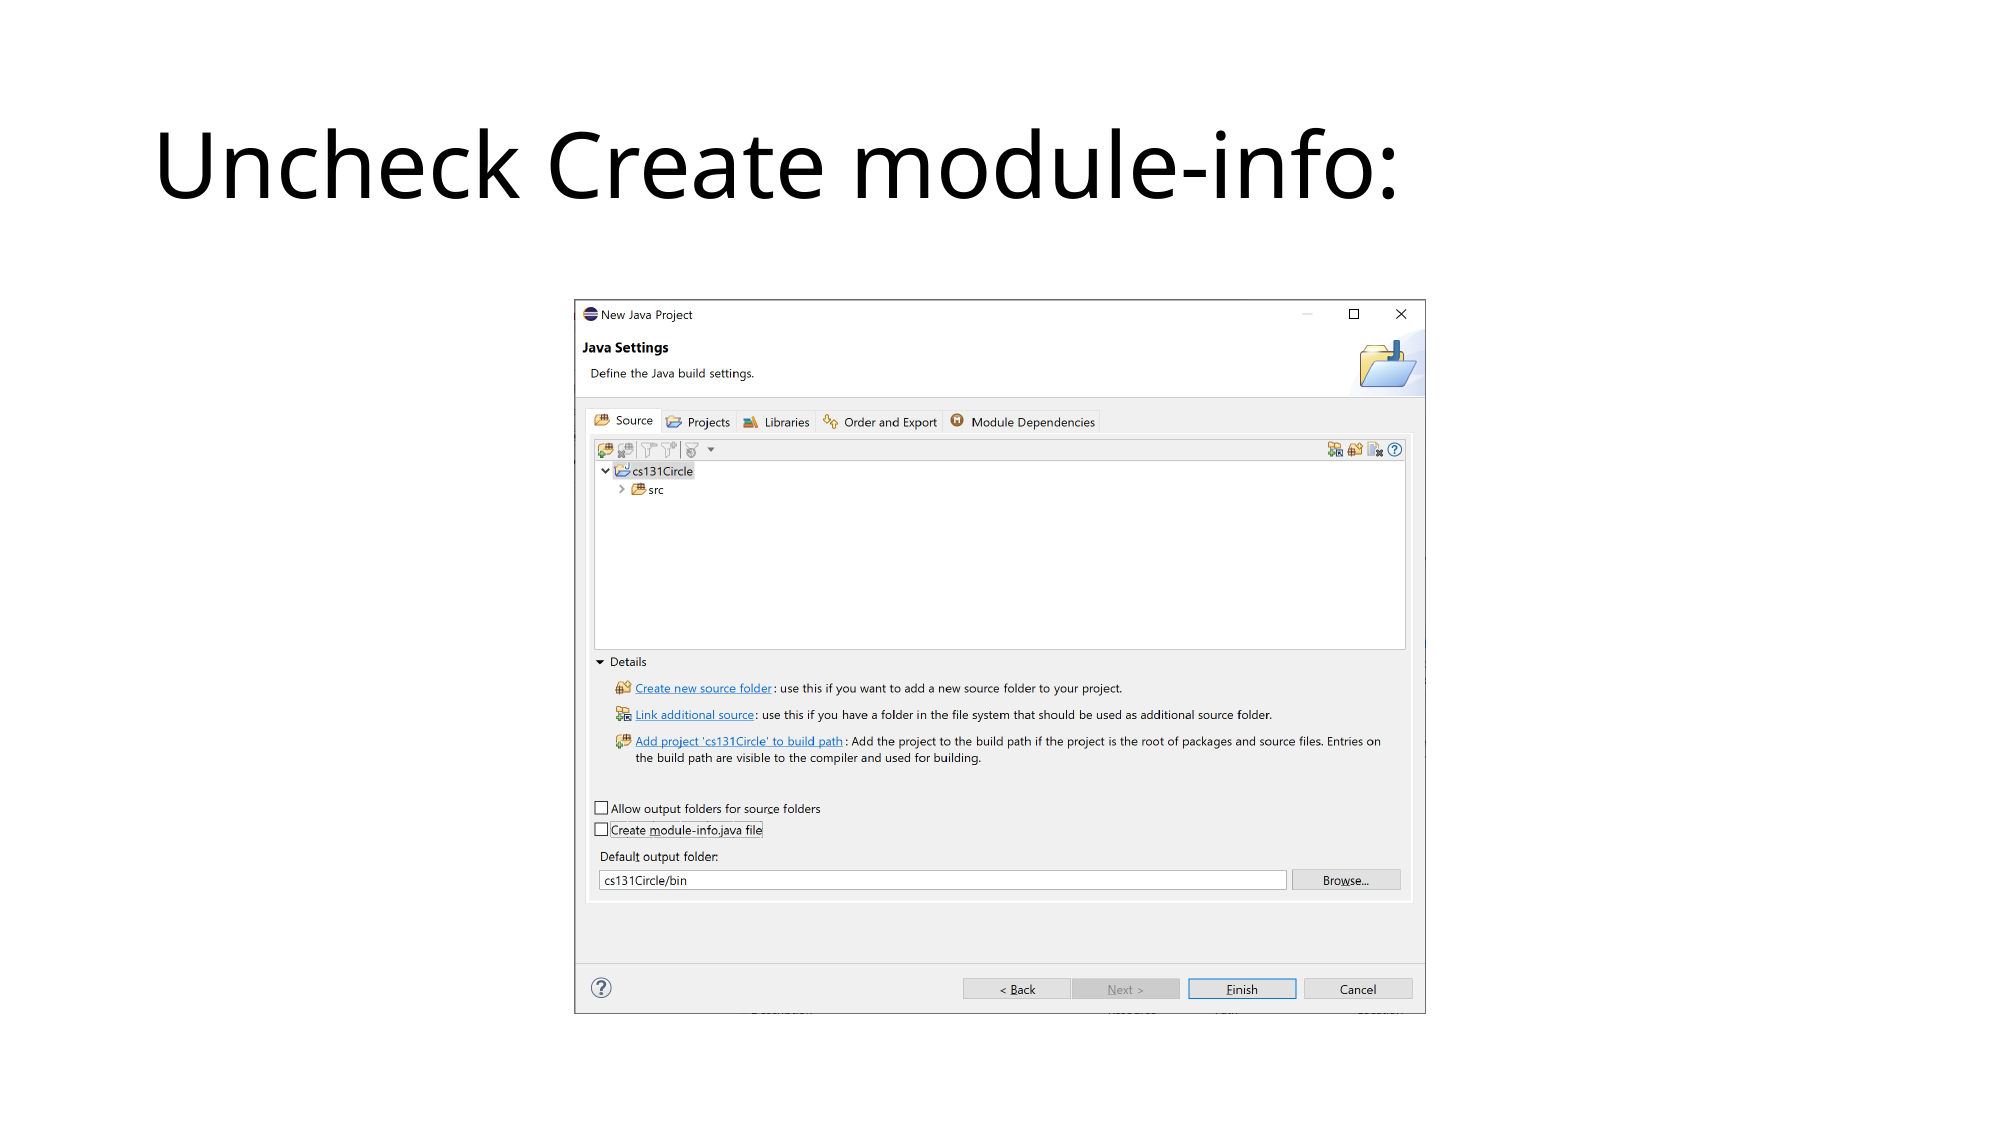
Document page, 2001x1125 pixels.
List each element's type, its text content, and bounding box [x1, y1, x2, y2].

title Uncheck Create module-info: [137, 59, 1863, 278]
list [574, 299, 1426, 1014]
